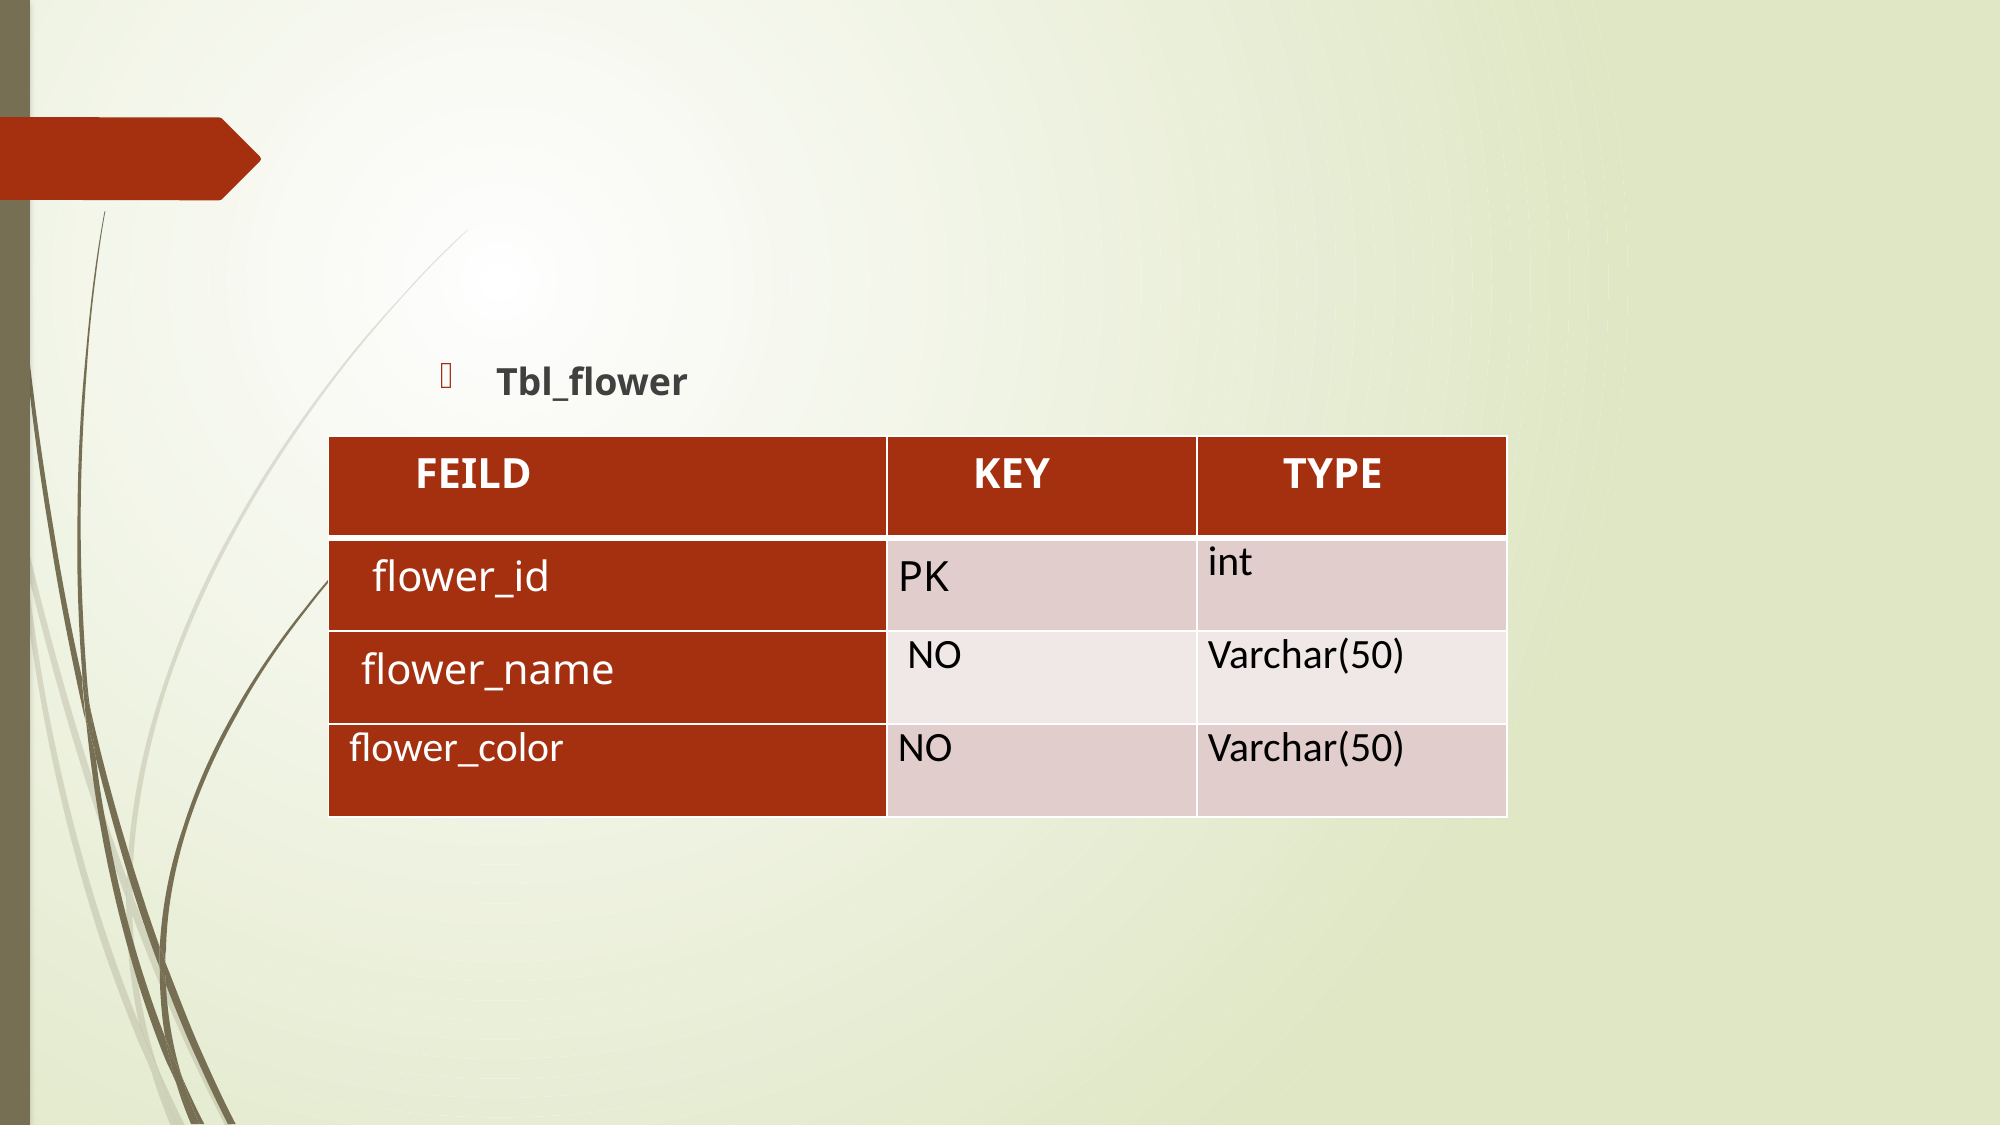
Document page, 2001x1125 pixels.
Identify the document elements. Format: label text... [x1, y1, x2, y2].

table_cell flower_name [329, 632, 886, 723]
list Tbl_flower [424, 350, 1888, 970]
table_header KEY [888, 437, 1196, 535]
table_cell int [1198, 541, 1506, 630]
table_cell flower_id [329, 541, 886, 630]
table_cell PK [888, 541, 1196, 630]
table_cell flower_color [329, 725, 886, 816]
table_header TYPE [1198, 437, 1506, 535]
table_cell Varchar(50) [1198, 725, 1506, 816]
table_cell NO [888, 725, 1196, 816]
table_cell NO [888, 632, 1196, 723]
table_header FEILD [329, 437, 886, 535]
table_cell Varchar(50) [1198, 632, 1506, 723]
